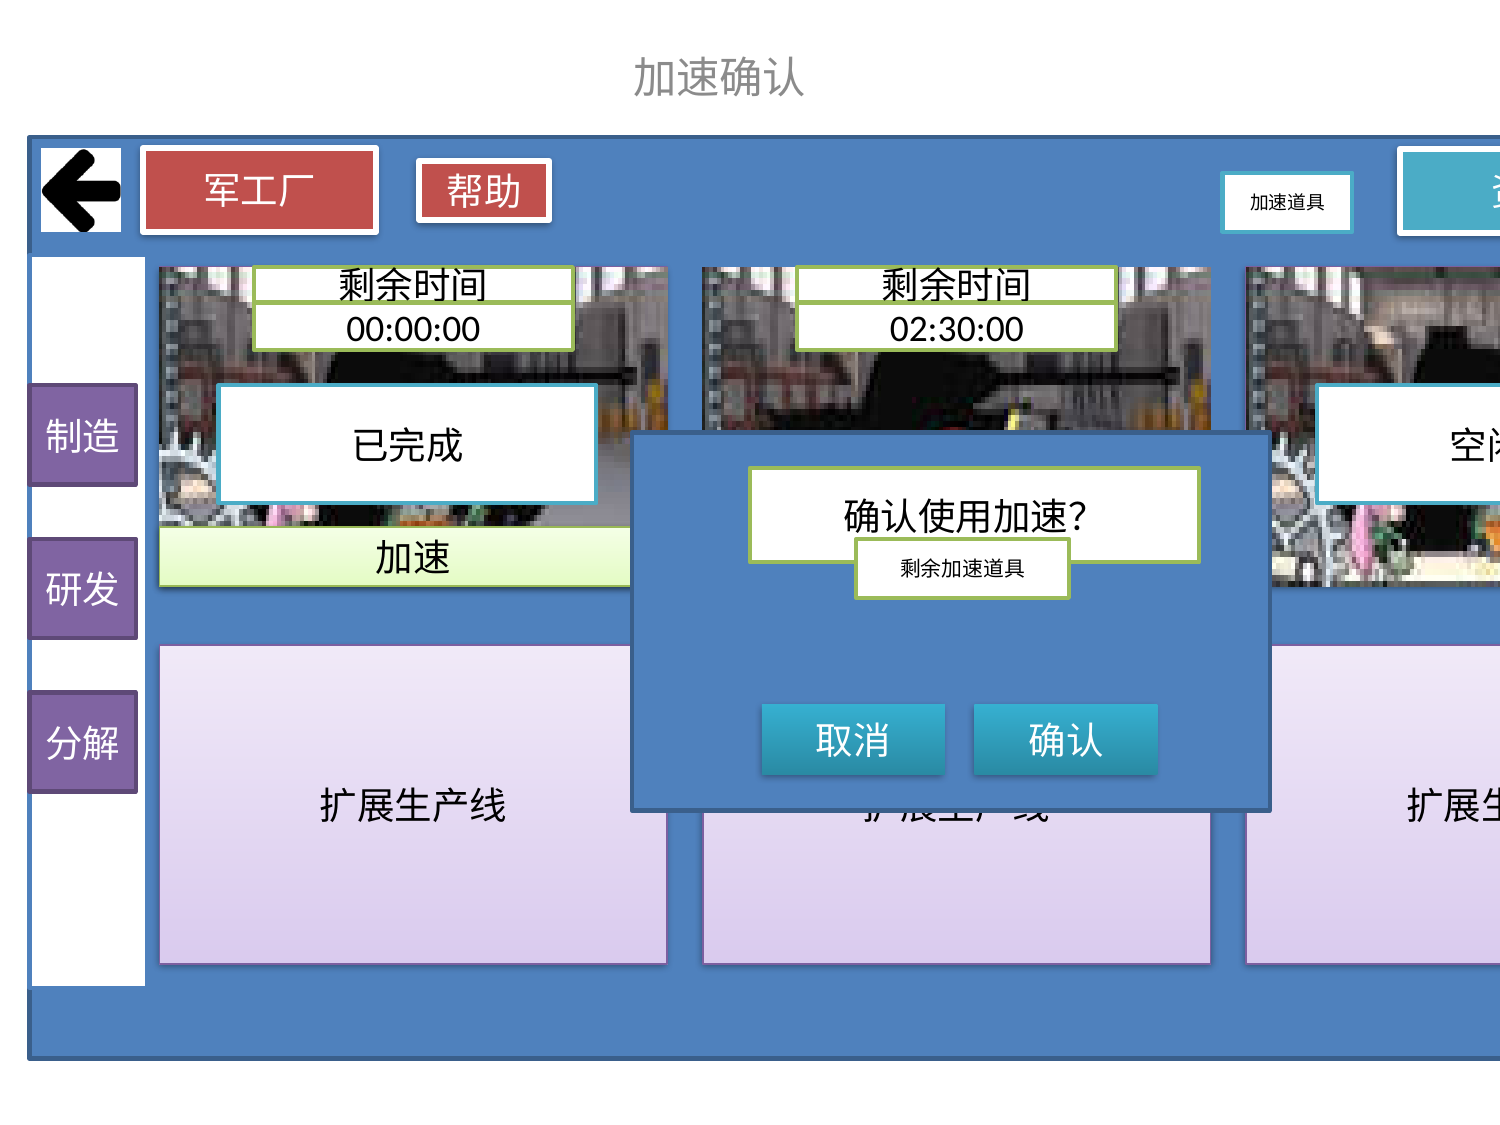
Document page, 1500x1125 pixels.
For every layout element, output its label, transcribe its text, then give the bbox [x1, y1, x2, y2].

text_box 研发 [27, 537, 138, 640]
text_box 扩展生产线 [159, 644, 668, 965]
text_box 帮助 [416, 158, 552, 223]
text_box [27, 253, 150, 990]
picture [702, 266, 1211, 587]
text_box 加速道具 [1220, 171, 1354, 234]
text_box 扩展生产线 [702, 813, 1211, 965]
subtitle 加速确认 [194, 42, 1245, 110]
text_box 军工厂 [140, 145, 379, 235]
picture [159, 266, 668, 587]
text_box 剩余加速道具 [854, 596, 1071, 600]
text_box [27, 135, 1500, 1061]
text_box 资源栏 [1397, 146, 1500, 236]
text_box 制造 [27, 383, 138, 487]
text_box 扩展生产线 [1245, 644, 1500, 965]
text_box [630, 430, 1272, 813]
text_box 确认 [974, 704, 1158, 775]
text_box 分解 [27, 690, 138, 794]
picture [41, 148, 121, 232]
picture [1245, 266, 1500, 587]
text_box 取消 [761, 704, 945, 775]
